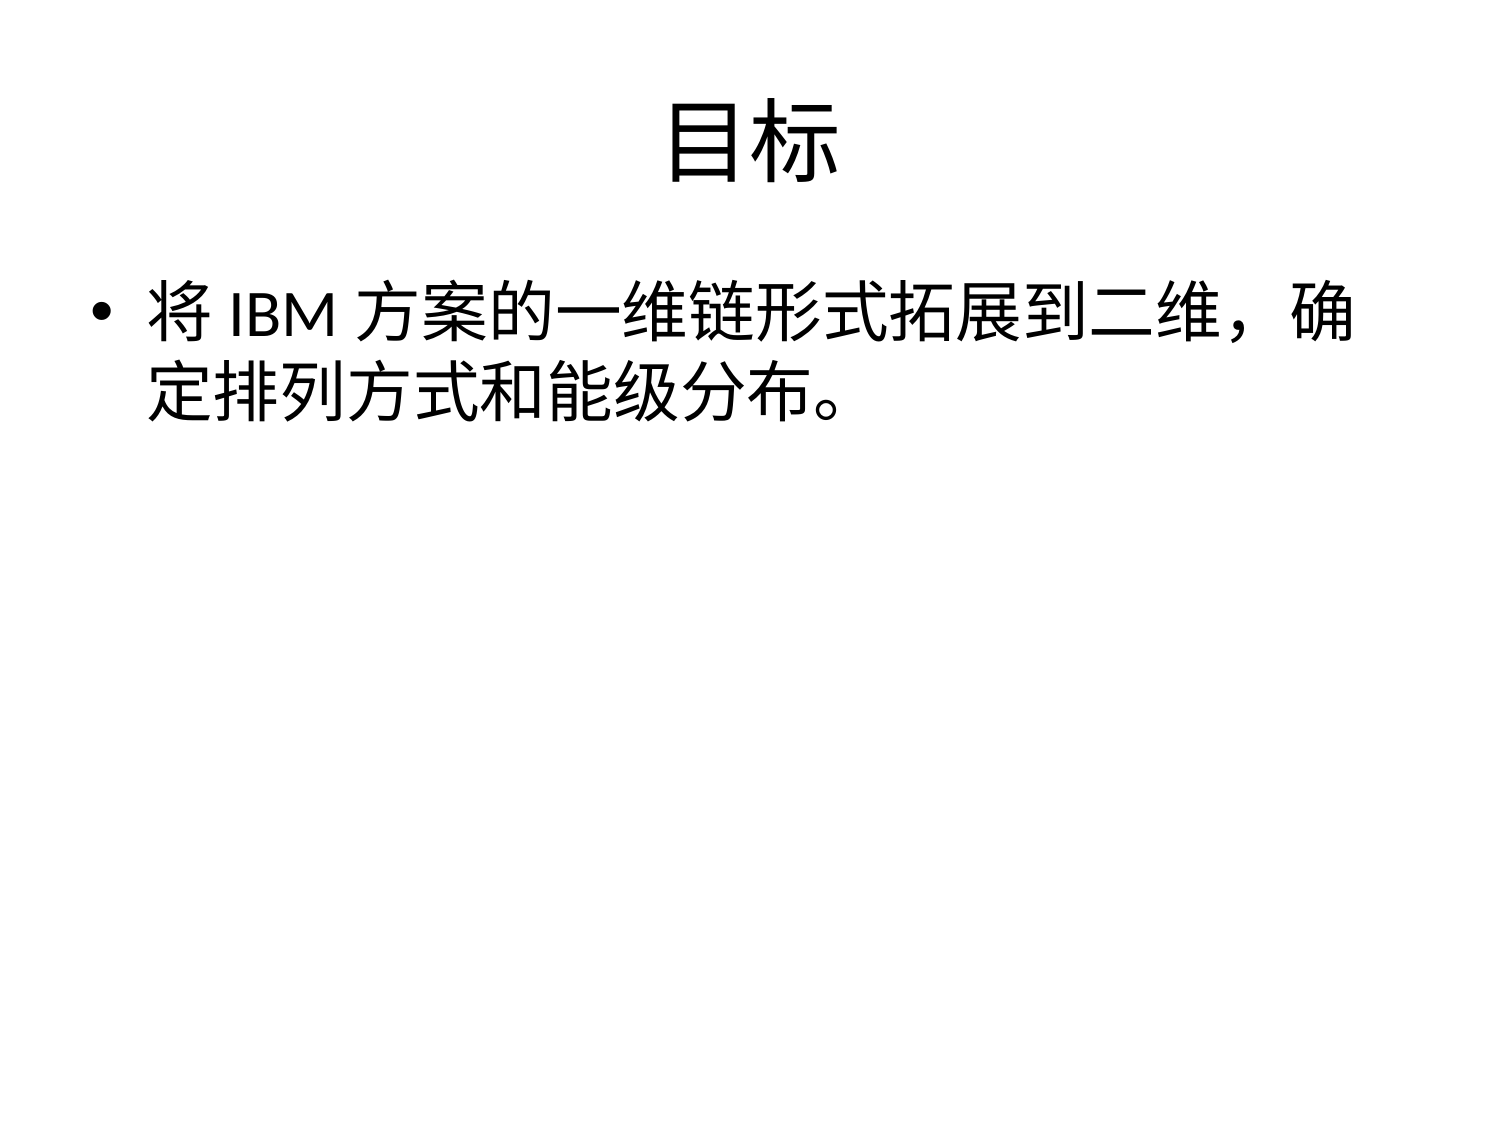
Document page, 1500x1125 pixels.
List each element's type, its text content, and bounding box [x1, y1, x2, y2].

title 目标 [75, 45, 1425, 233]
list 将IBM方案的一维链形式拓展到二维，确定排列方式和能级分布。 [75, 262, 1425, 1005]
